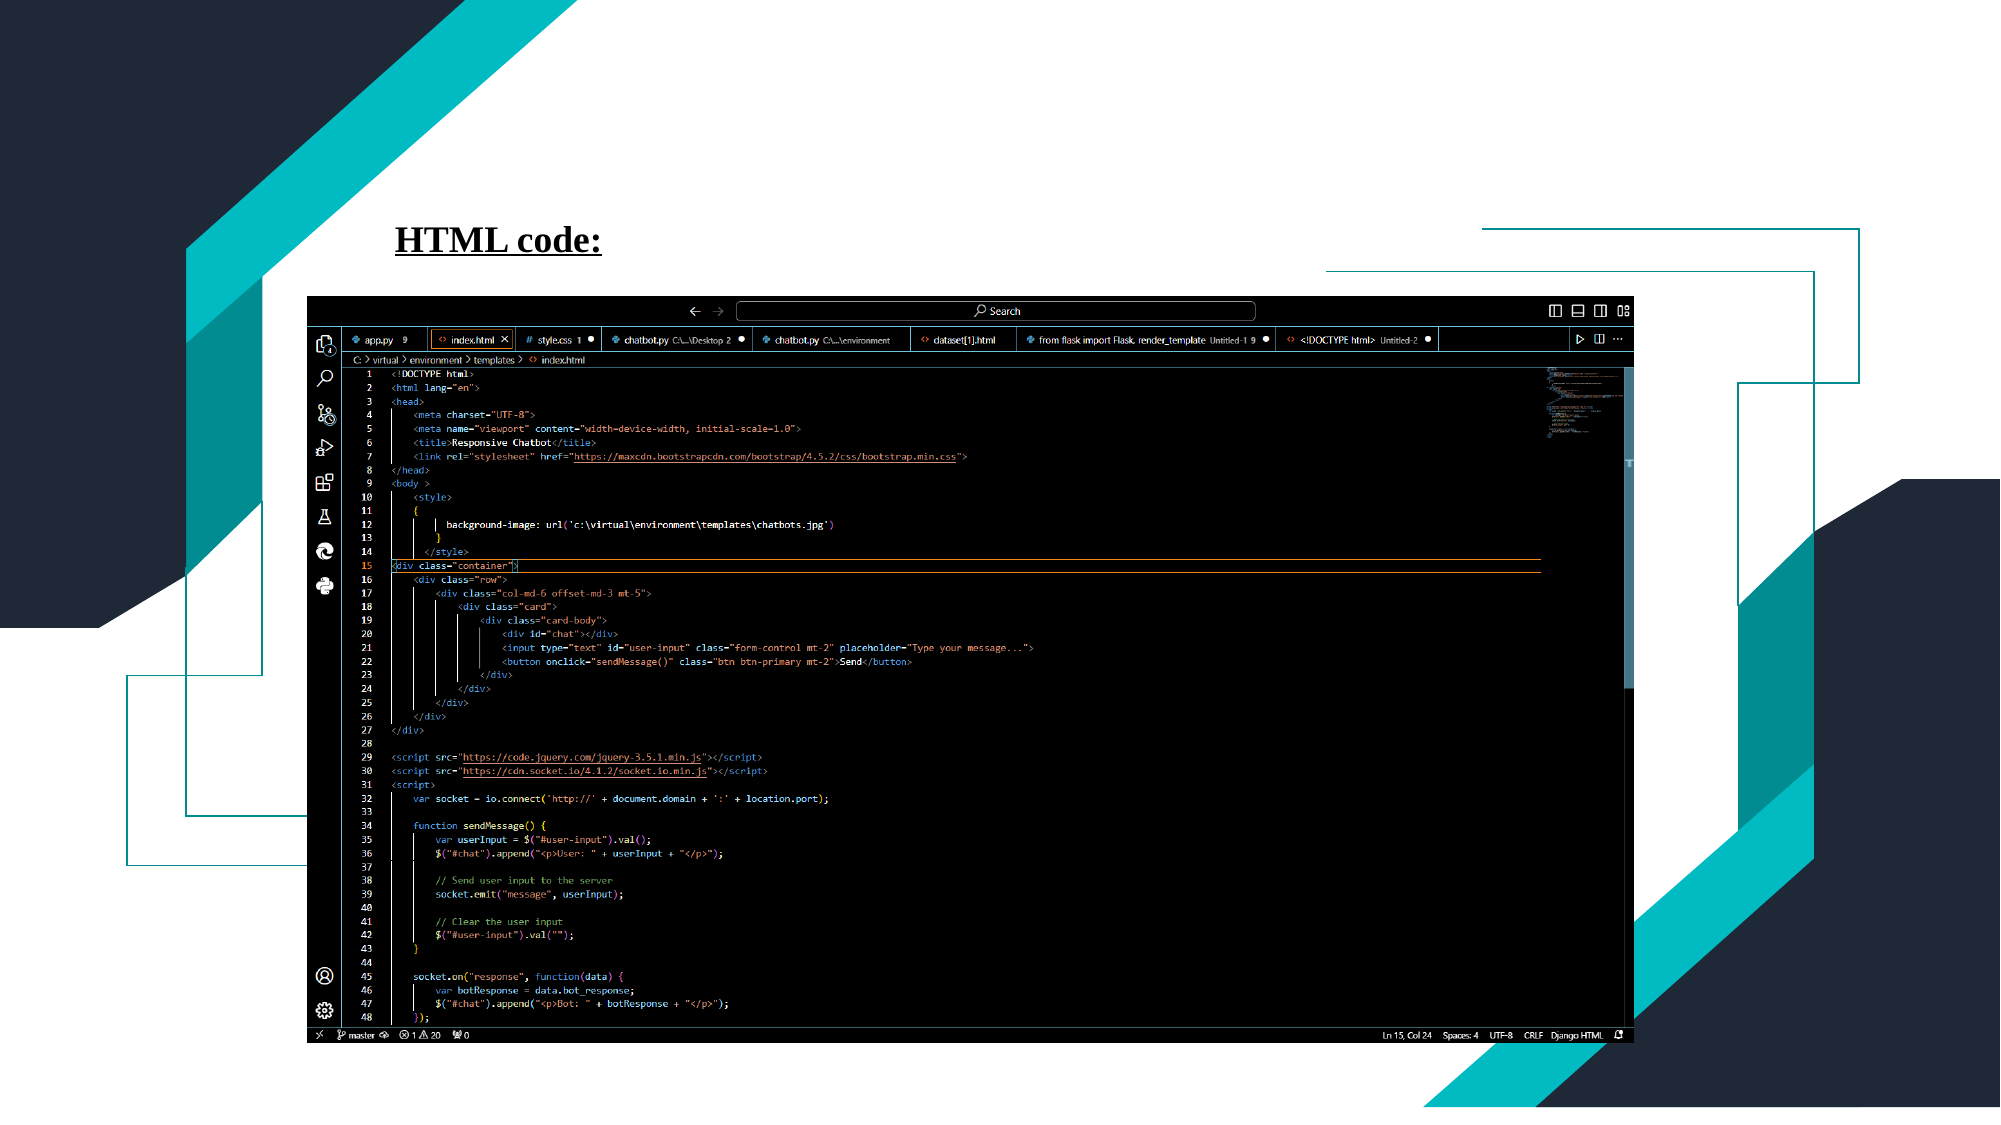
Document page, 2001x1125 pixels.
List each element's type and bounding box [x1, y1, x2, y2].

picture [307, 296, 1634, 1043]
text_box [444, 217, 1556, 296]
text_box [0, 0, 2000, 1107]
